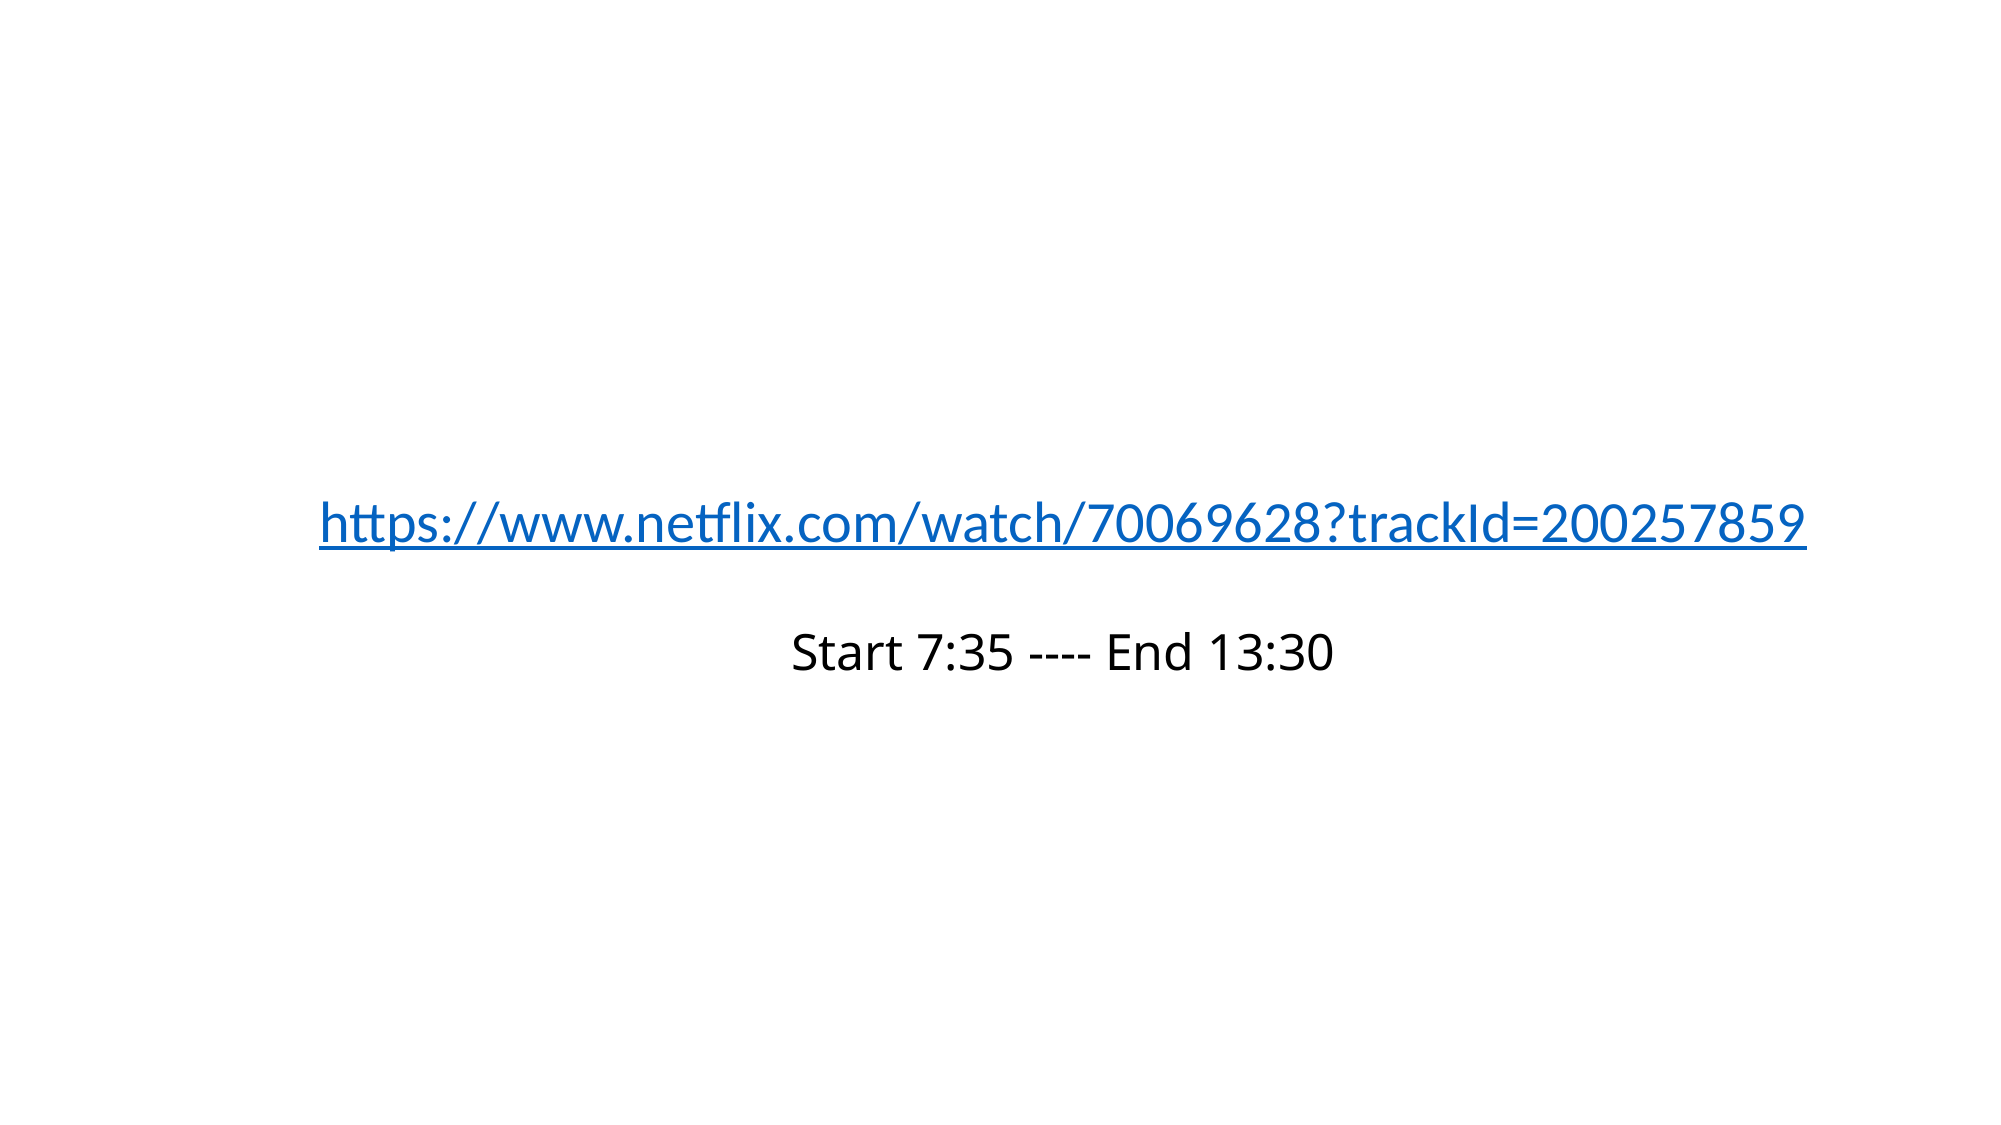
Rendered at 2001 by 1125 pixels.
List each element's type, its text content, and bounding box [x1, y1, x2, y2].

text_box Start 7:35 ---- End 13:30 [434, 612, 1692, 688]
text_box https://www.netflix.com/watch/70069628?trackId=200257859 [304, 476, 1822, 562]
